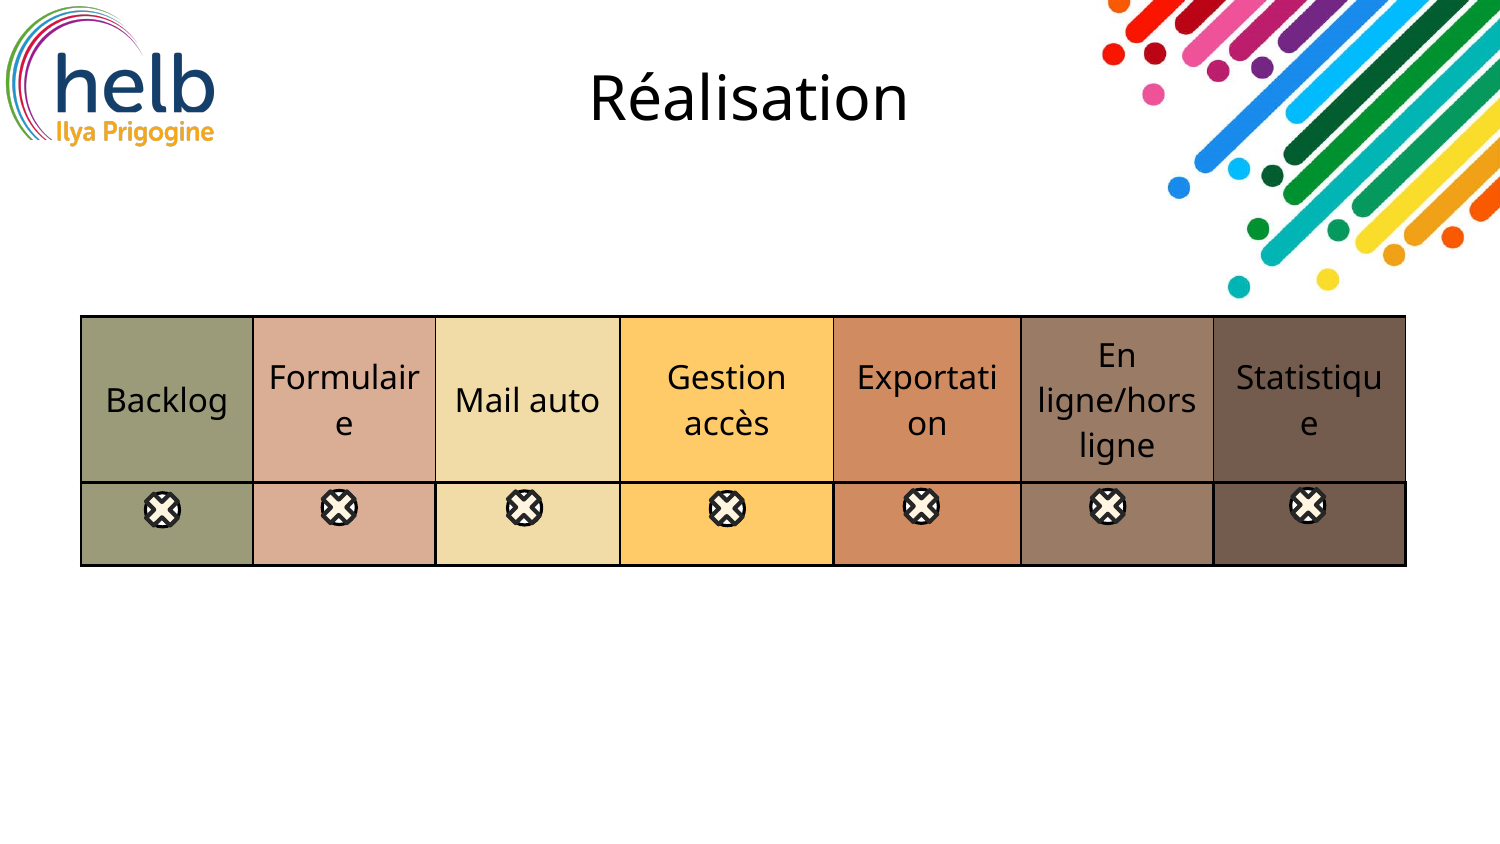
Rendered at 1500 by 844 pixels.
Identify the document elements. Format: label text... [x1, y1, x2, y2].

picture [0, 0, 221, 153]
text_box [1120, 501, 1125, 511]
text_box [1303, 517, 1313, 523]
text_box [143, 491, 180, 528]
table_cell [1022, 484, 1212, 564]
title Réalisation [225, 43, 1044, 138]
text_box [145, 505, 150, 514]
text_box [157, 492, 166, 498]
text_box [520, 490, 528, 495]
text_box [174, 505, 180, 515]
text_box [351, 502, 357, 512]
table_cell [82, 484, 252, 564]
text_box [536, 502, 542, 513]
text_box [1304, 488, 1312, 493]
table_header Exportation [834, 318, 1020, 481]
table_cell [835, 484, 1020, 564]
text_box [320, 489, 357, 526]
table_header Statistique [1214, 323, 1405, 481]
text_box [1090, 502, 1096, 511]
text_box [722, 520, 732, 526]
text_box [157, 522, 167, 527]
text_box [1320, 500, 1325, 509]
text_box [507, 504, 512, 512]
text_box [1290, 486, 1327, 523]
text_box [738, 503, 745, 514]
text_box [708, 490, 745, 527]
table_cell [254, 484, 434, 564]
text_box [334, 490, 344, 495]
picture [1049, 0, 1500, 316]
table_header Mail auto [436, 318, 619, 481]
table_header Backlog [82, 318, 252, 481]
text_box [1103, 489, 1113, 494]
text_box [1089, 488, 1126, 525]
text_box [916, 489, 926, 494]
table_header En ligne/hors ligne [1022, 318, 1213, 481]
text_box [903, 488, 940, 525]
table_header Gestion accès [621, 318, 833, 481]
text_box [1290, 500, 1296, 510]
text_box [722, 491, 731, 496]
text_box [334, 519, 344, 525]
text_box [933, 502, 939, 511]
text_box [505, 489, 542, 526]
table_cell [621, 484, 832, 564]
table_cell [437, 484, 619, 564]
text_box [519, 519, 529, 526]
text_box [1103, 518, 1113, 524]
text_box [917, 518, 926, 524]
table_cell [1215, 484, 1404, 564]
table_header Formulaire [254, 318, 435, 481]
text_box [322, 503, 327, 512]
text_box [710, 504, 715, 513]
text_box [904, 501, 909, 511]
